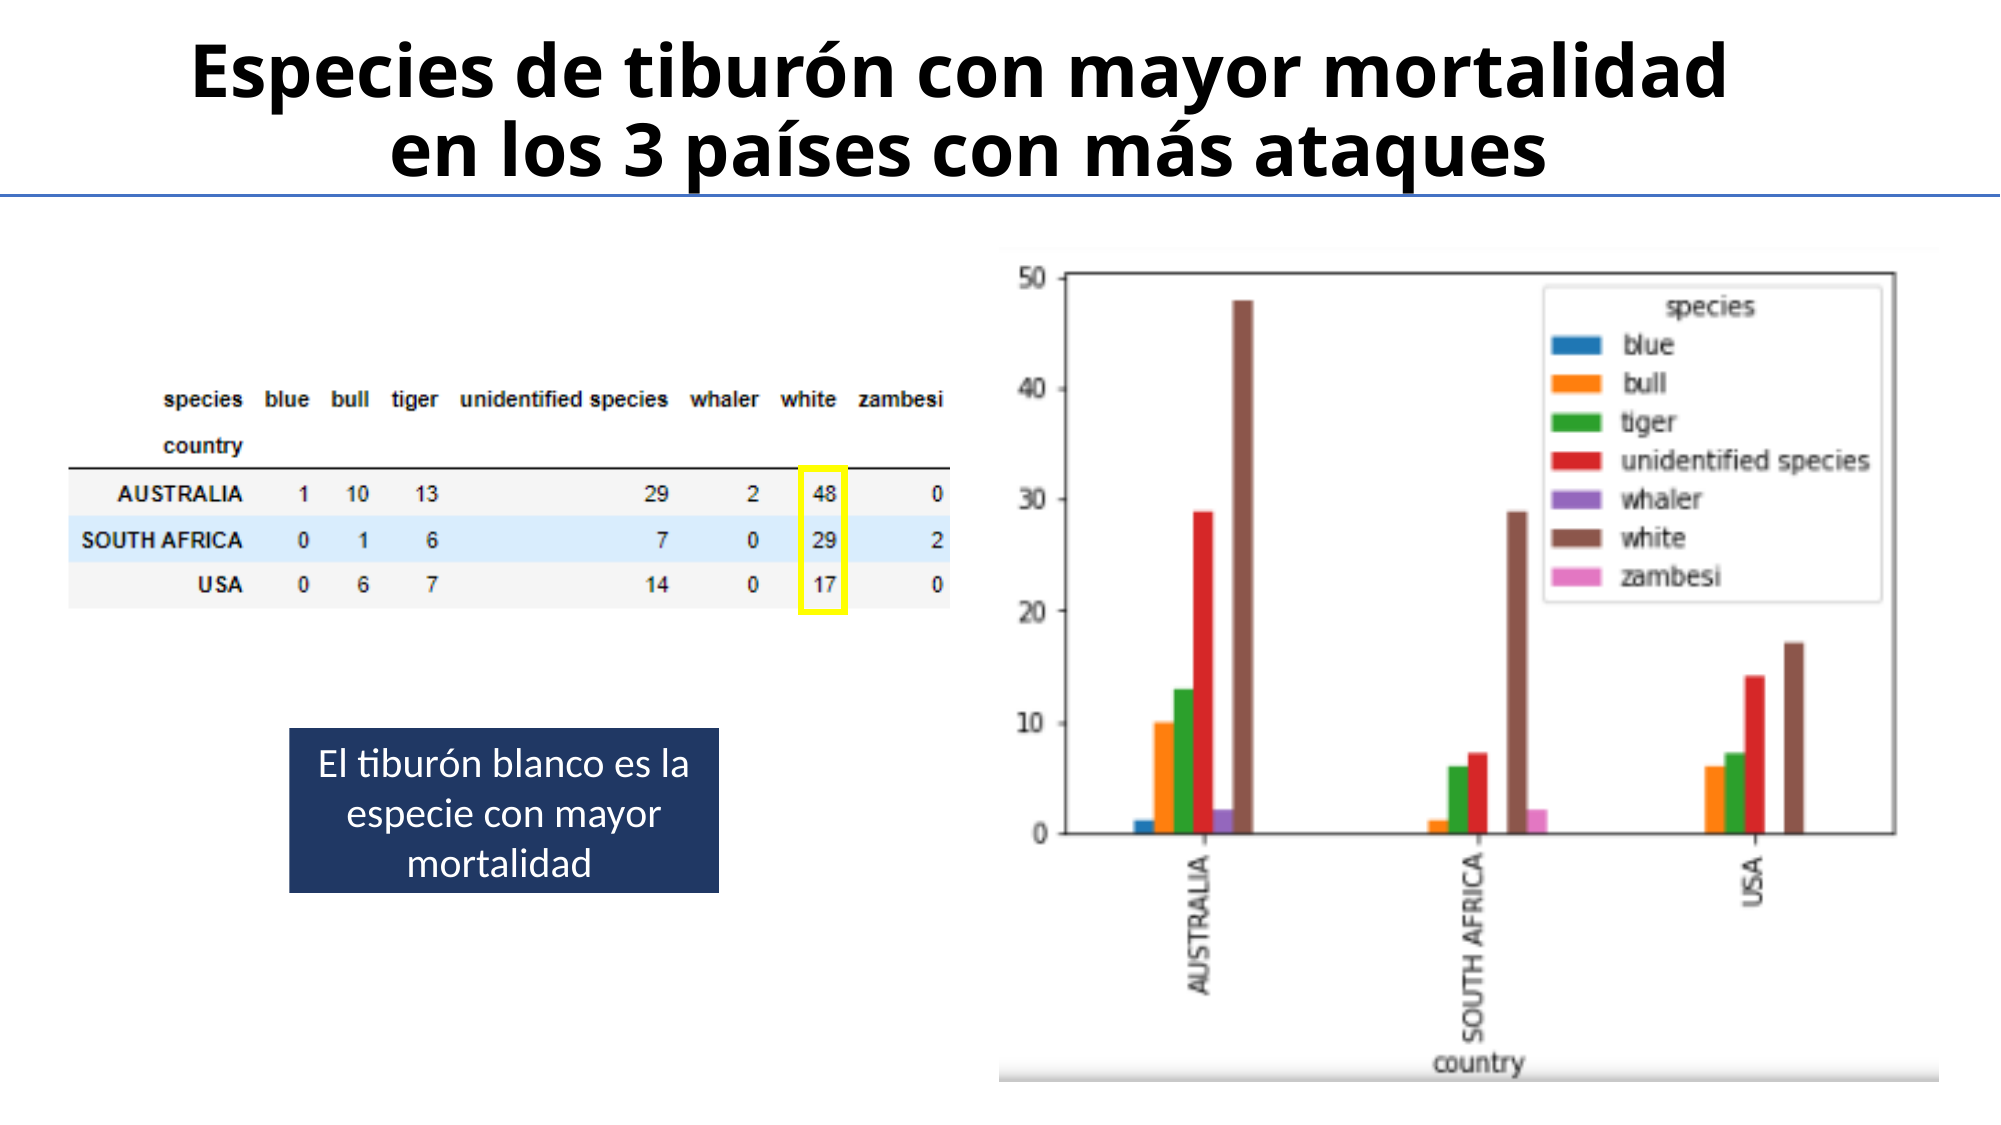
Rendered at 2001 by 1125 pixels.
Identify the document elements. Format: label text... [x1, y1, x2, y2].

text_box El tiburón blanco es la especie con mayor mortalidad [289, 728, 719, 893]
picture [61, 371, 950, 613]
picture [999, 247, 1939, 1082]
title Especies de tiburón con mayor mortalidad en los 3 países con más ataques [111, 24, 1827, 194]
